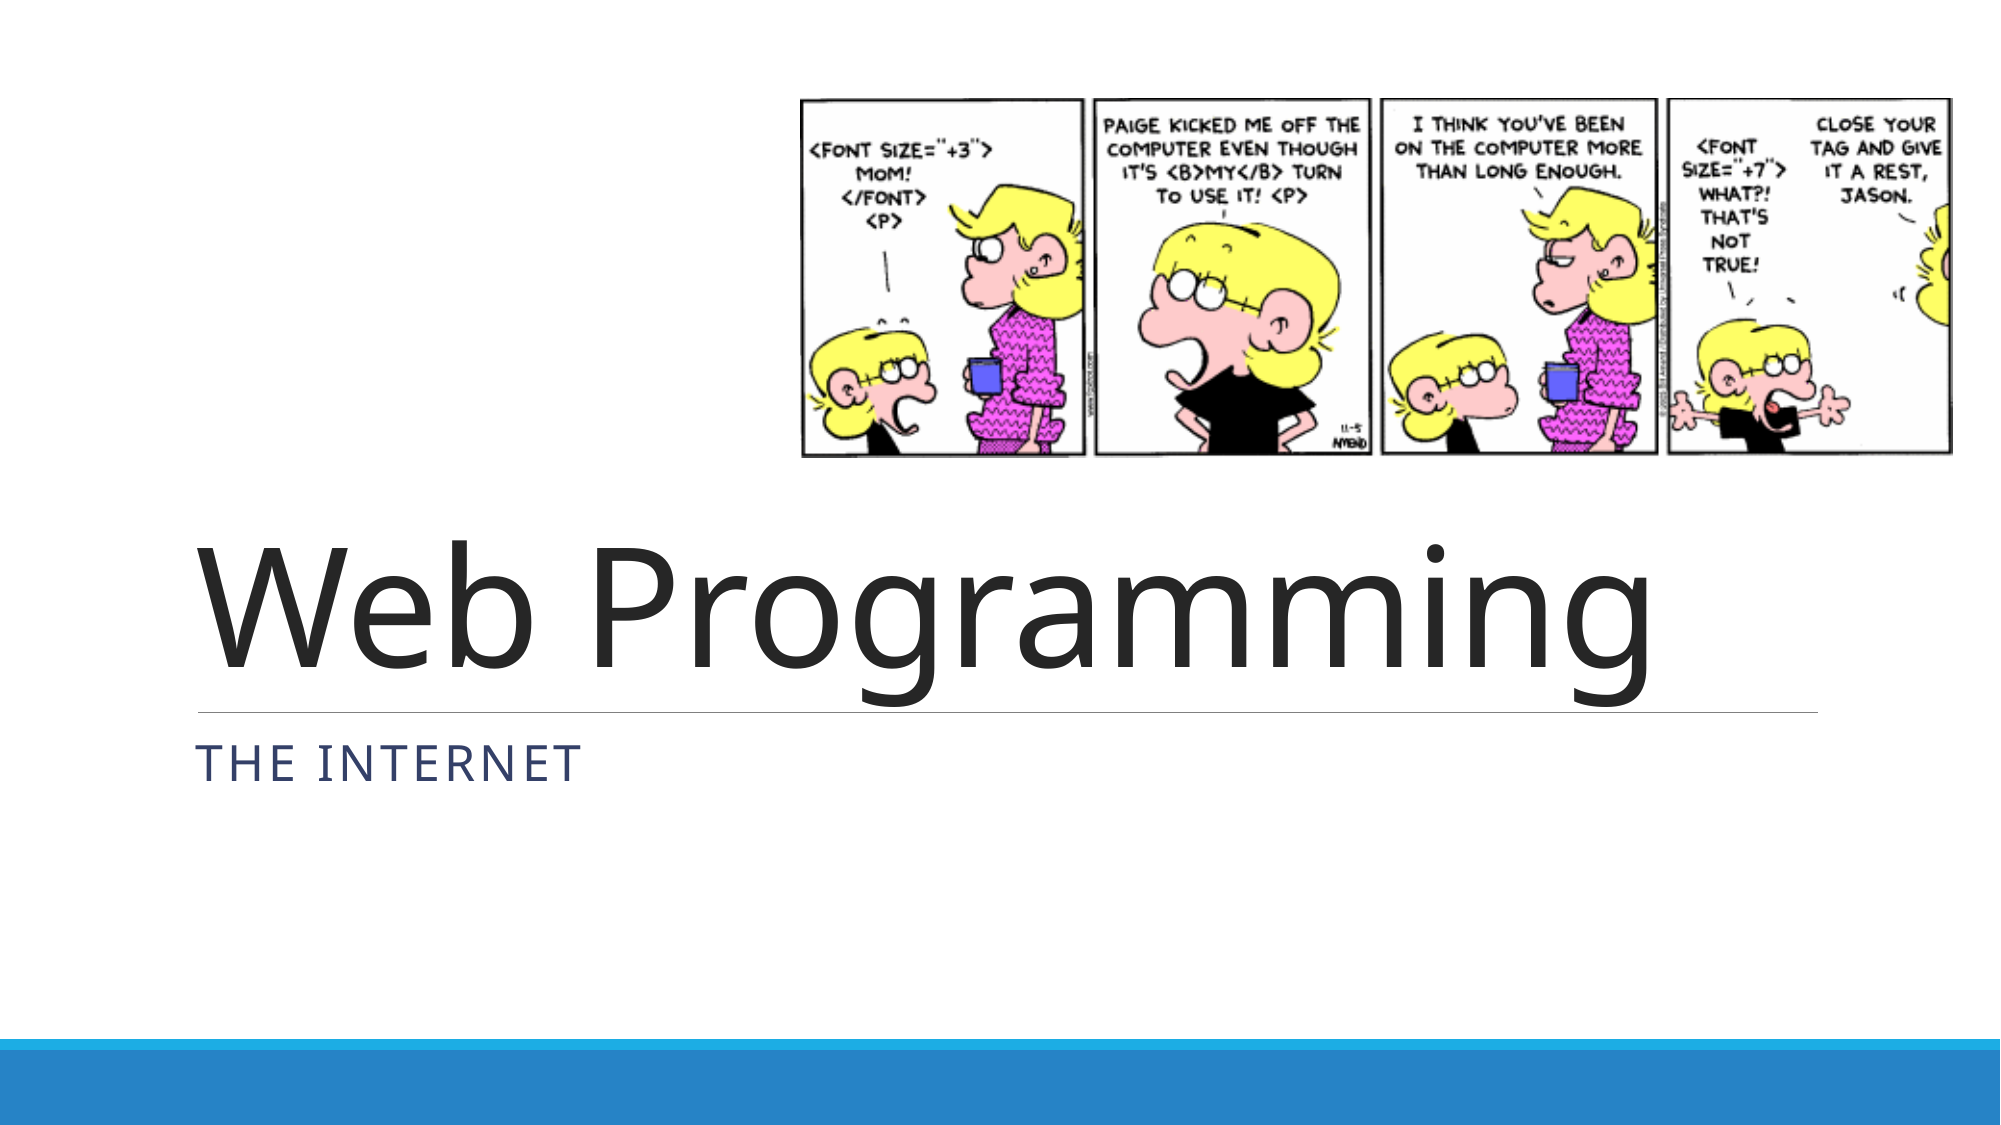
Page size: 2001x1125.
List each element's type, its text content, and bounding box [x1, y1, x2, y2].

title Web Programming [180, 124, 1830, 710]
picture [800, 98, 1953, 458]
subtitle The internet [180, 730, 1831, 919]
